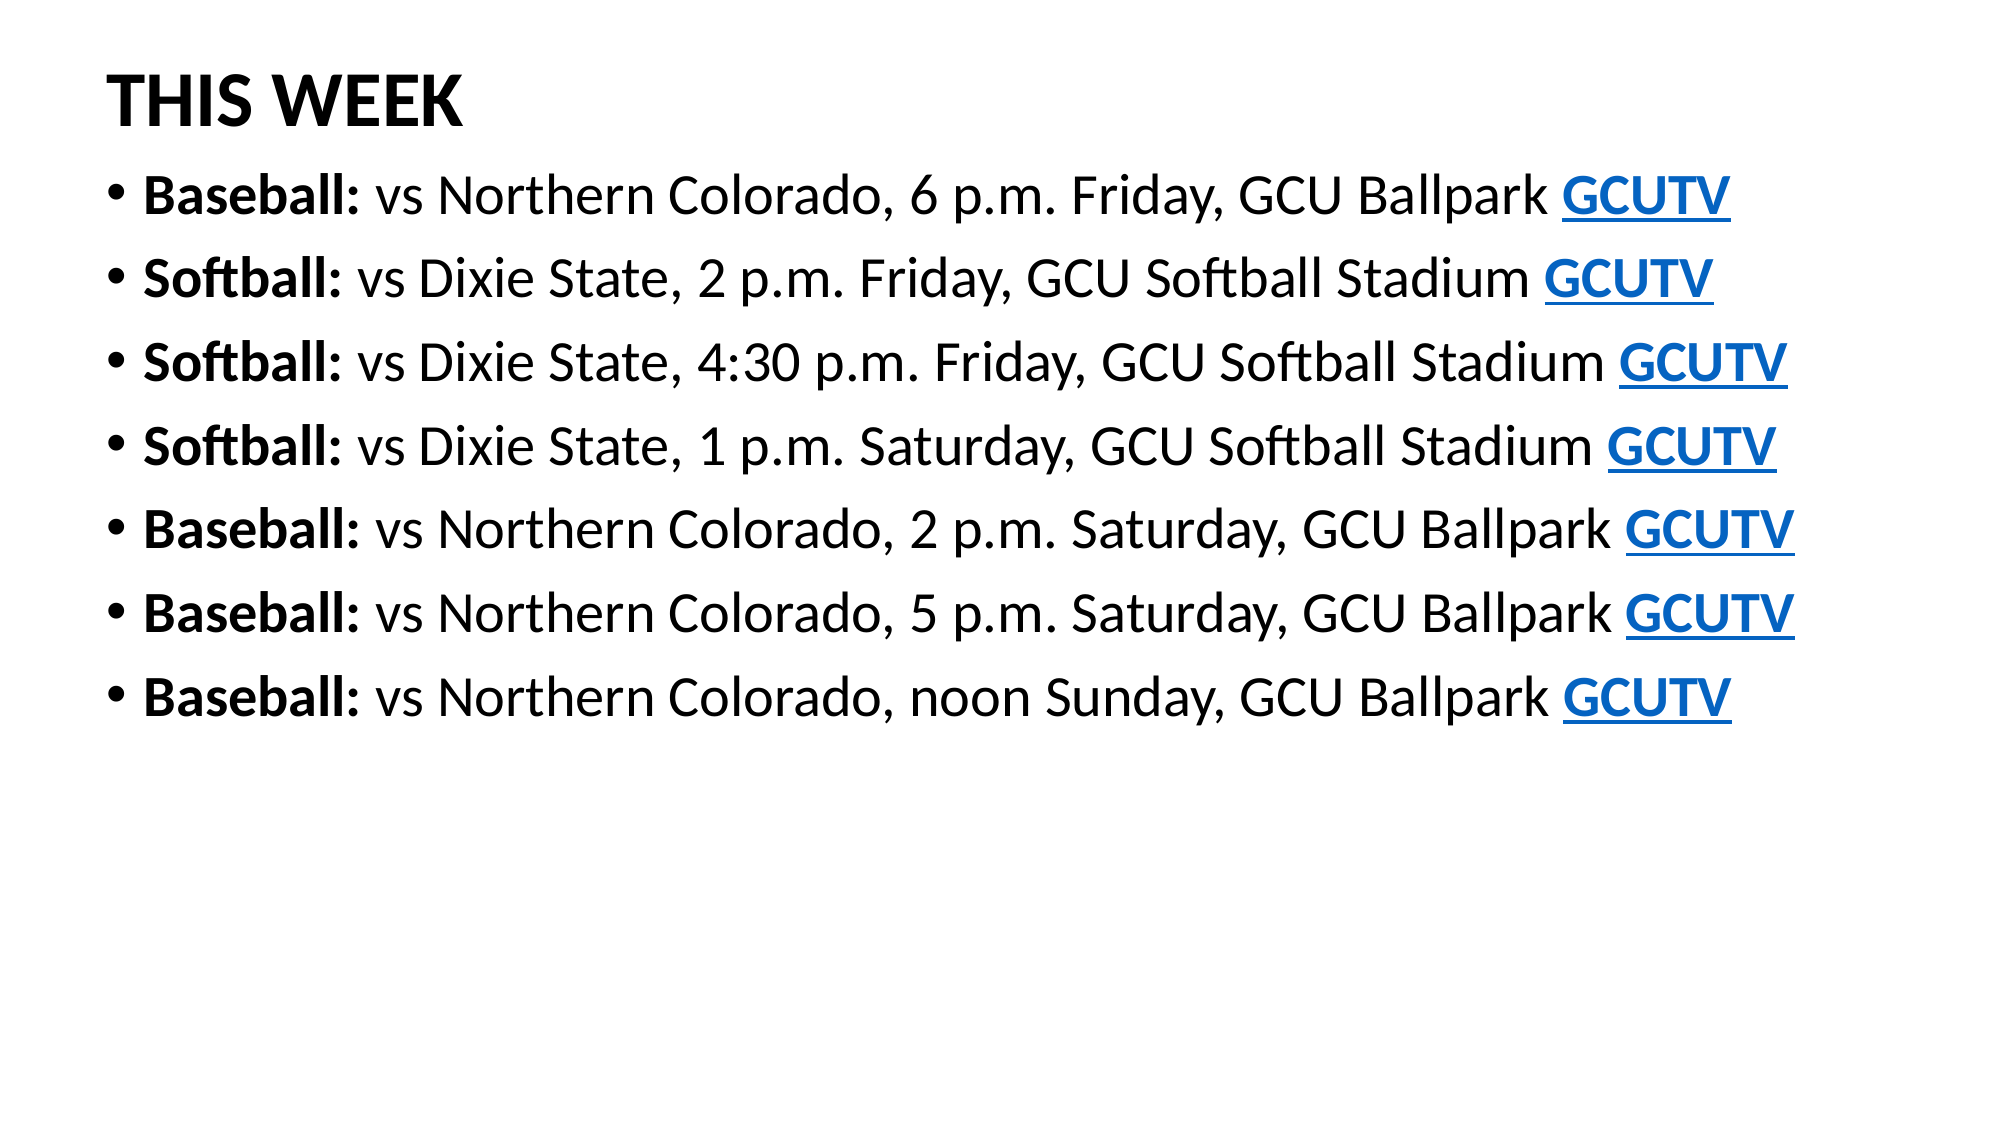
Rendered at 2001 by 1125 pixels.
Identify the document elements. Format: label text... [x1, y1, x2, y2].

list THIS WEEK Baseball: vs Northern Colorado, 6 p.m. Friday, GCU Ballpark GCUTV Softball: vs Dixie State, 2 p.m. Friday, GCU Softball Stadium GCUTV Softball: vs Dixie State, 4:30 p.m. Friday, GCU Softball Stadium GCUTV Softball: vs Dixie State, 1 p.m. Saturday, GCU Softball Stadium GCUTV Baseball: vs Northern Colorado, 2 p.m. Saturday, GCU Ballpark GCUTV Baseball: vs Northern Colorado, 5 p.m. Saturday, GCU Ballpark GCUTV Baseball: vs Northern Colorado, noon Sunday, GCU Ballpark GCUTV [91, 50, 1907, 1058]
